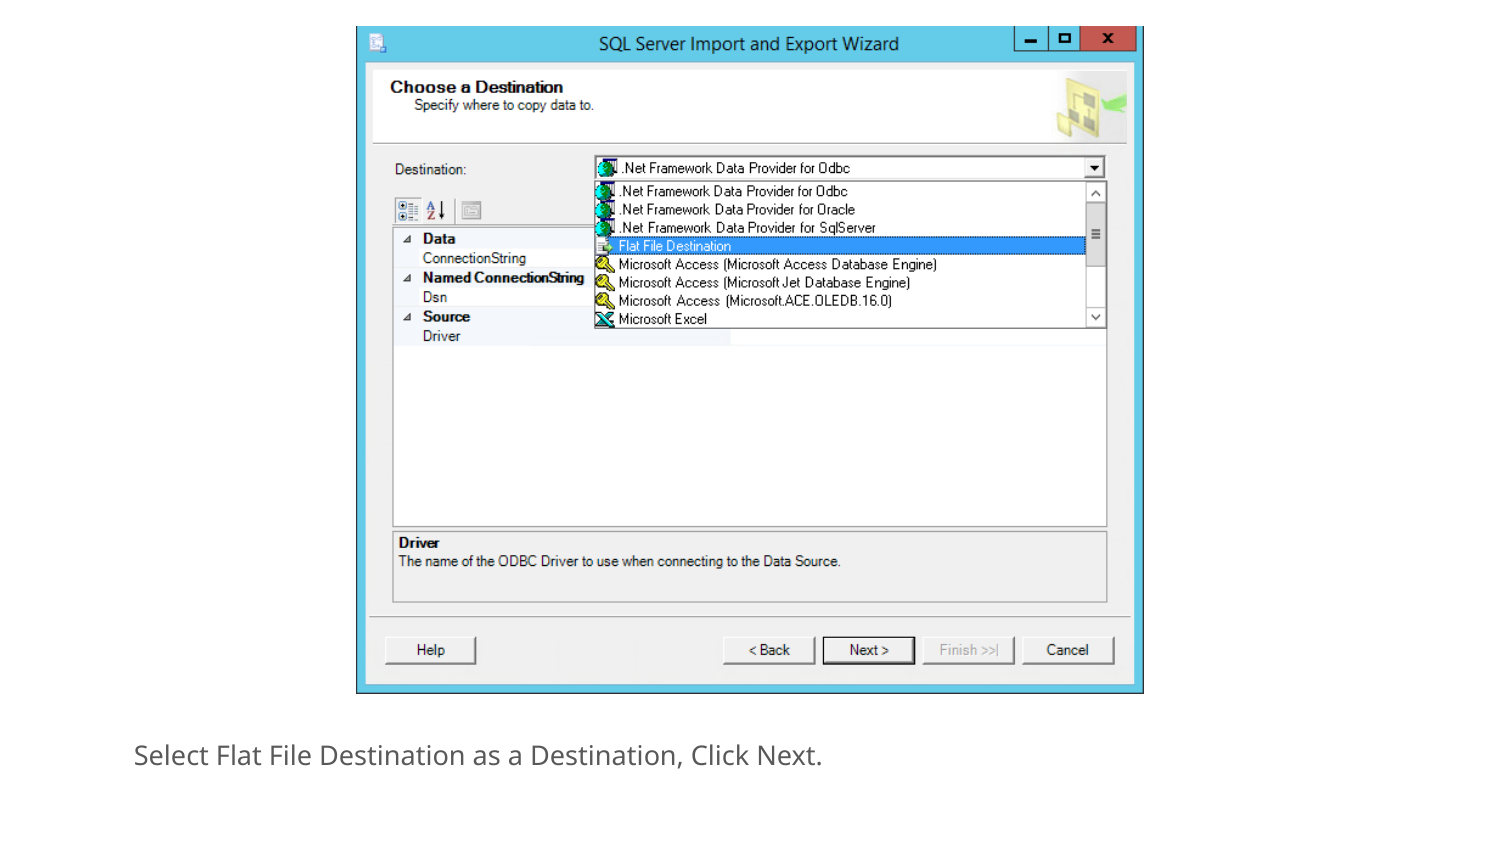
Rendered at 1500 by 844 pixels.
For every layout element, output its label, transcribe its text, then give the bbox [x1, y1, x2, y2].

picture [355, 26, 1145, 695]
list Select Flat File Destination as a Destination, Click Next. [118, 717, 1382, 793]
